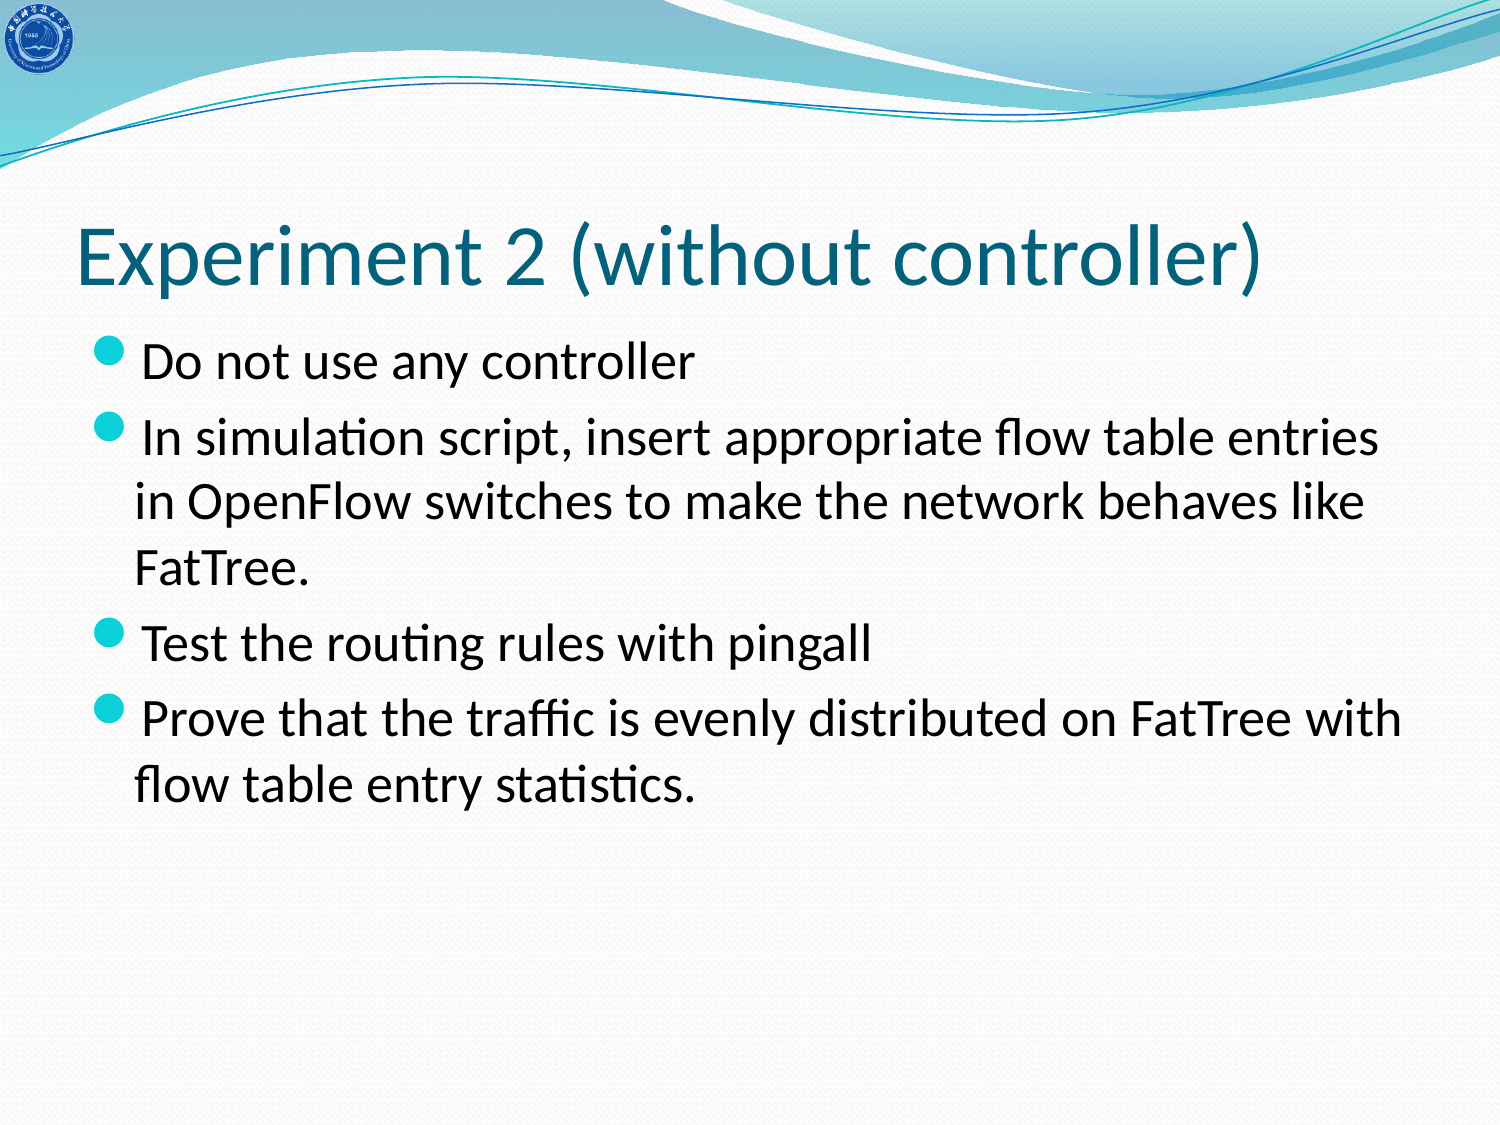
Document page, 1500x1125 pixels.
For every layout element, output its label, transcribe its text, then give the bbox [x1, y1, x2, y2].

title Experiment 2 (without controller) [75, 115, 1425, 303]
picture [0, 0, 77, 77]
list Do not use any controller In simulation script, insert appropriate flow table entries in OpenFlow switches to make the network behaves like FatTree. Test the routing rules with pingall Prove that the traffic is evenly distributed on FatTree with flow table entry statistics. [75, 317, 1425, 1038]
